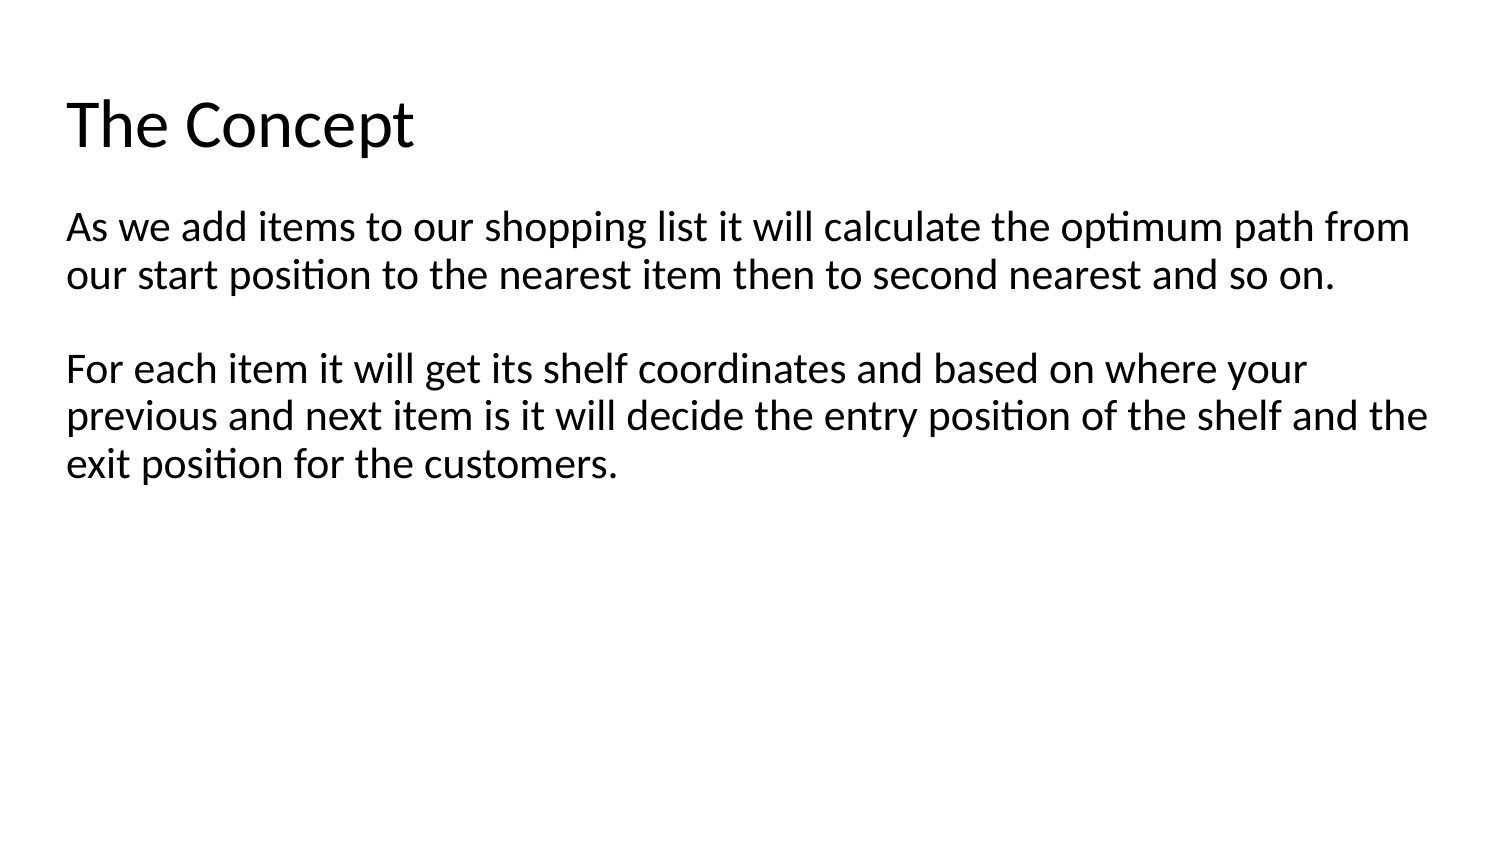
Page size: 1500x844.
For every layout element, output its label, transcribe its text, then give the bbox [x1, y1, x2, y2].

list As we add items to our shopping list it will calculate the optimum path from our start position to the nearest item then to second nearest and so on. For each item it will get its shelf coordinates and based on where your previous and next item is it will decide the entry position of the shelf and the exit position for the customers. [51, 189, 1449, 750]
title The Concept [51, 72, 1449, 167]
